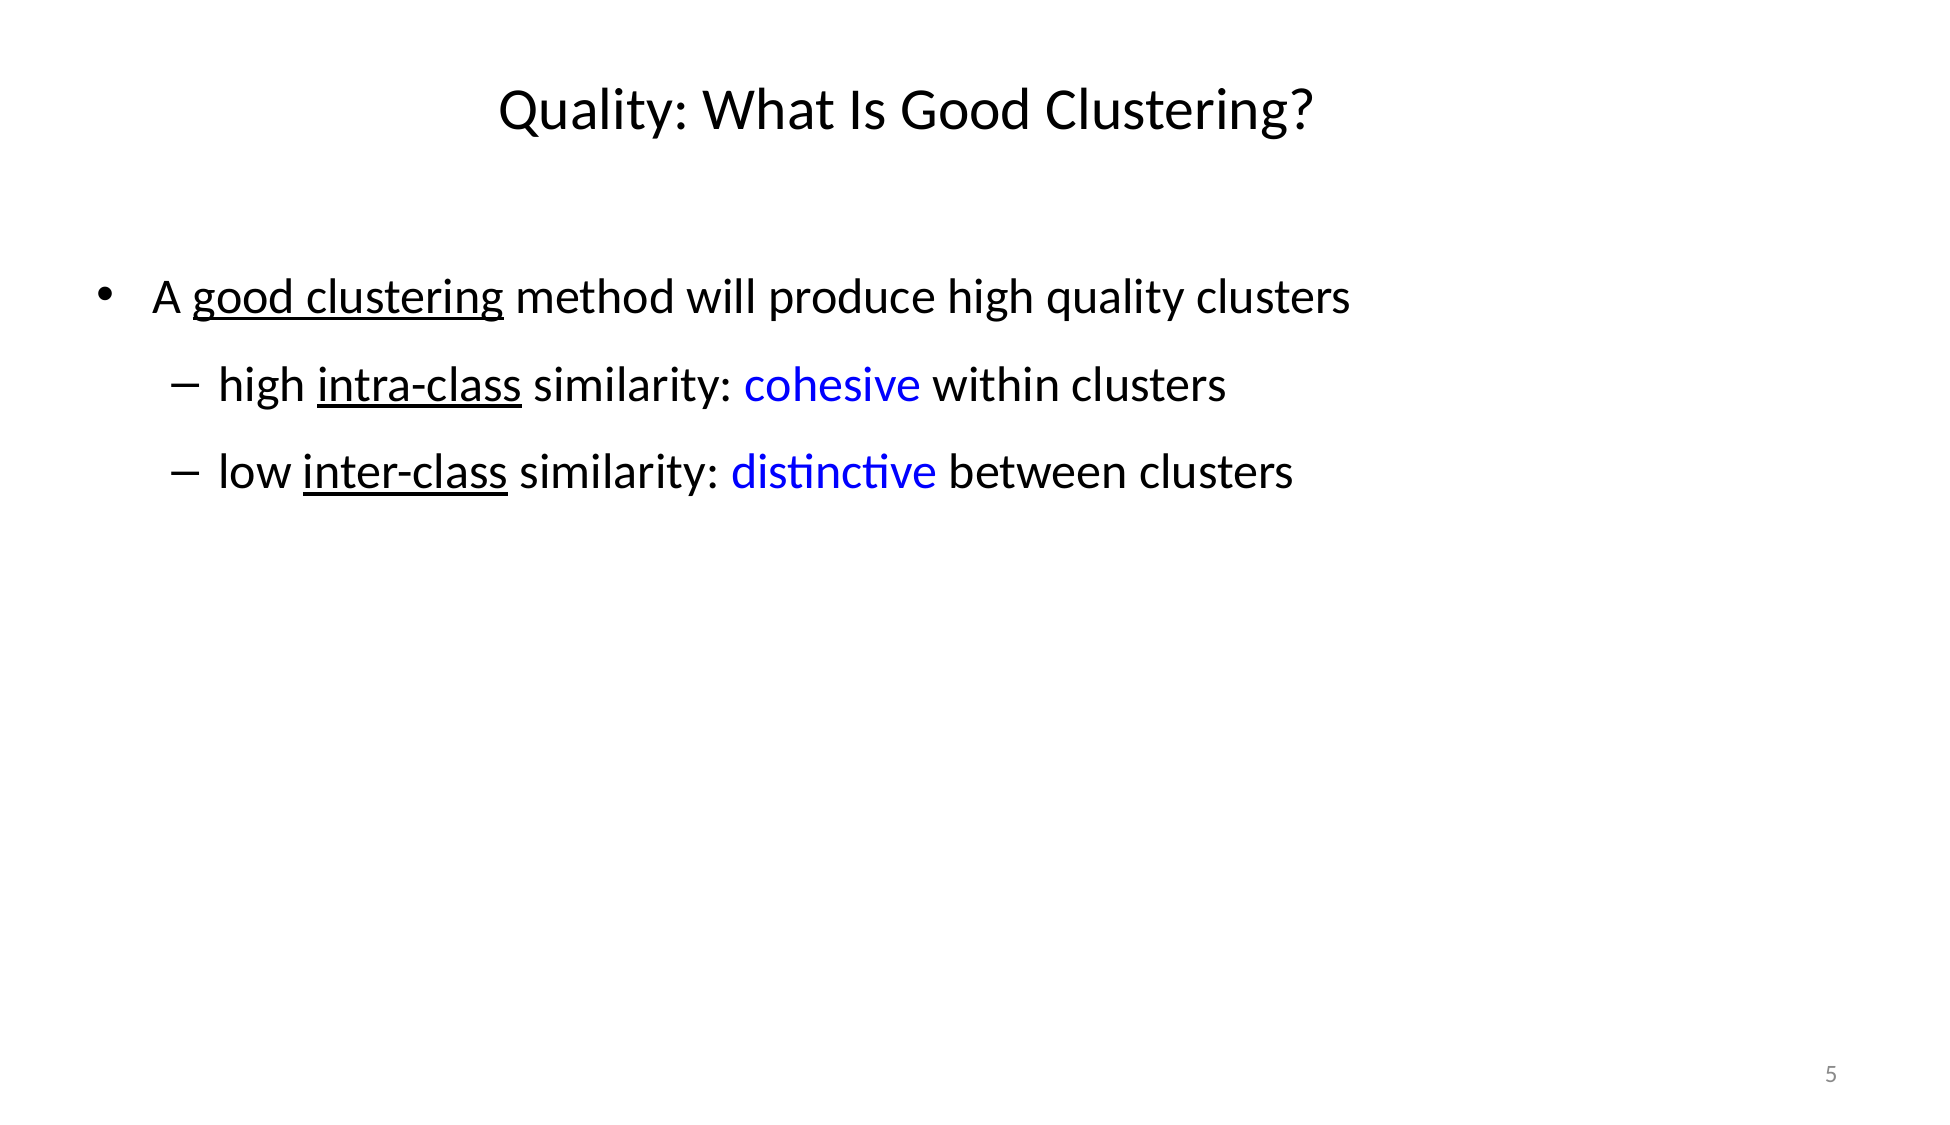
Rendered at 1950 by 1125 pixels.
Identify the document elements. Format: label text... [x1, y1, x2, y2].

list A good clustering method will produce high quality clusters high intra-class similarity: cohesive within clusters low inter-class similarity: distinctive between clusters [81, 237, 1869, 1038]
slide_number 5 [1397, 1042, 1853, 1103]
title Quality: What Is Good Clustering? [129, 62, 1686, 150]
